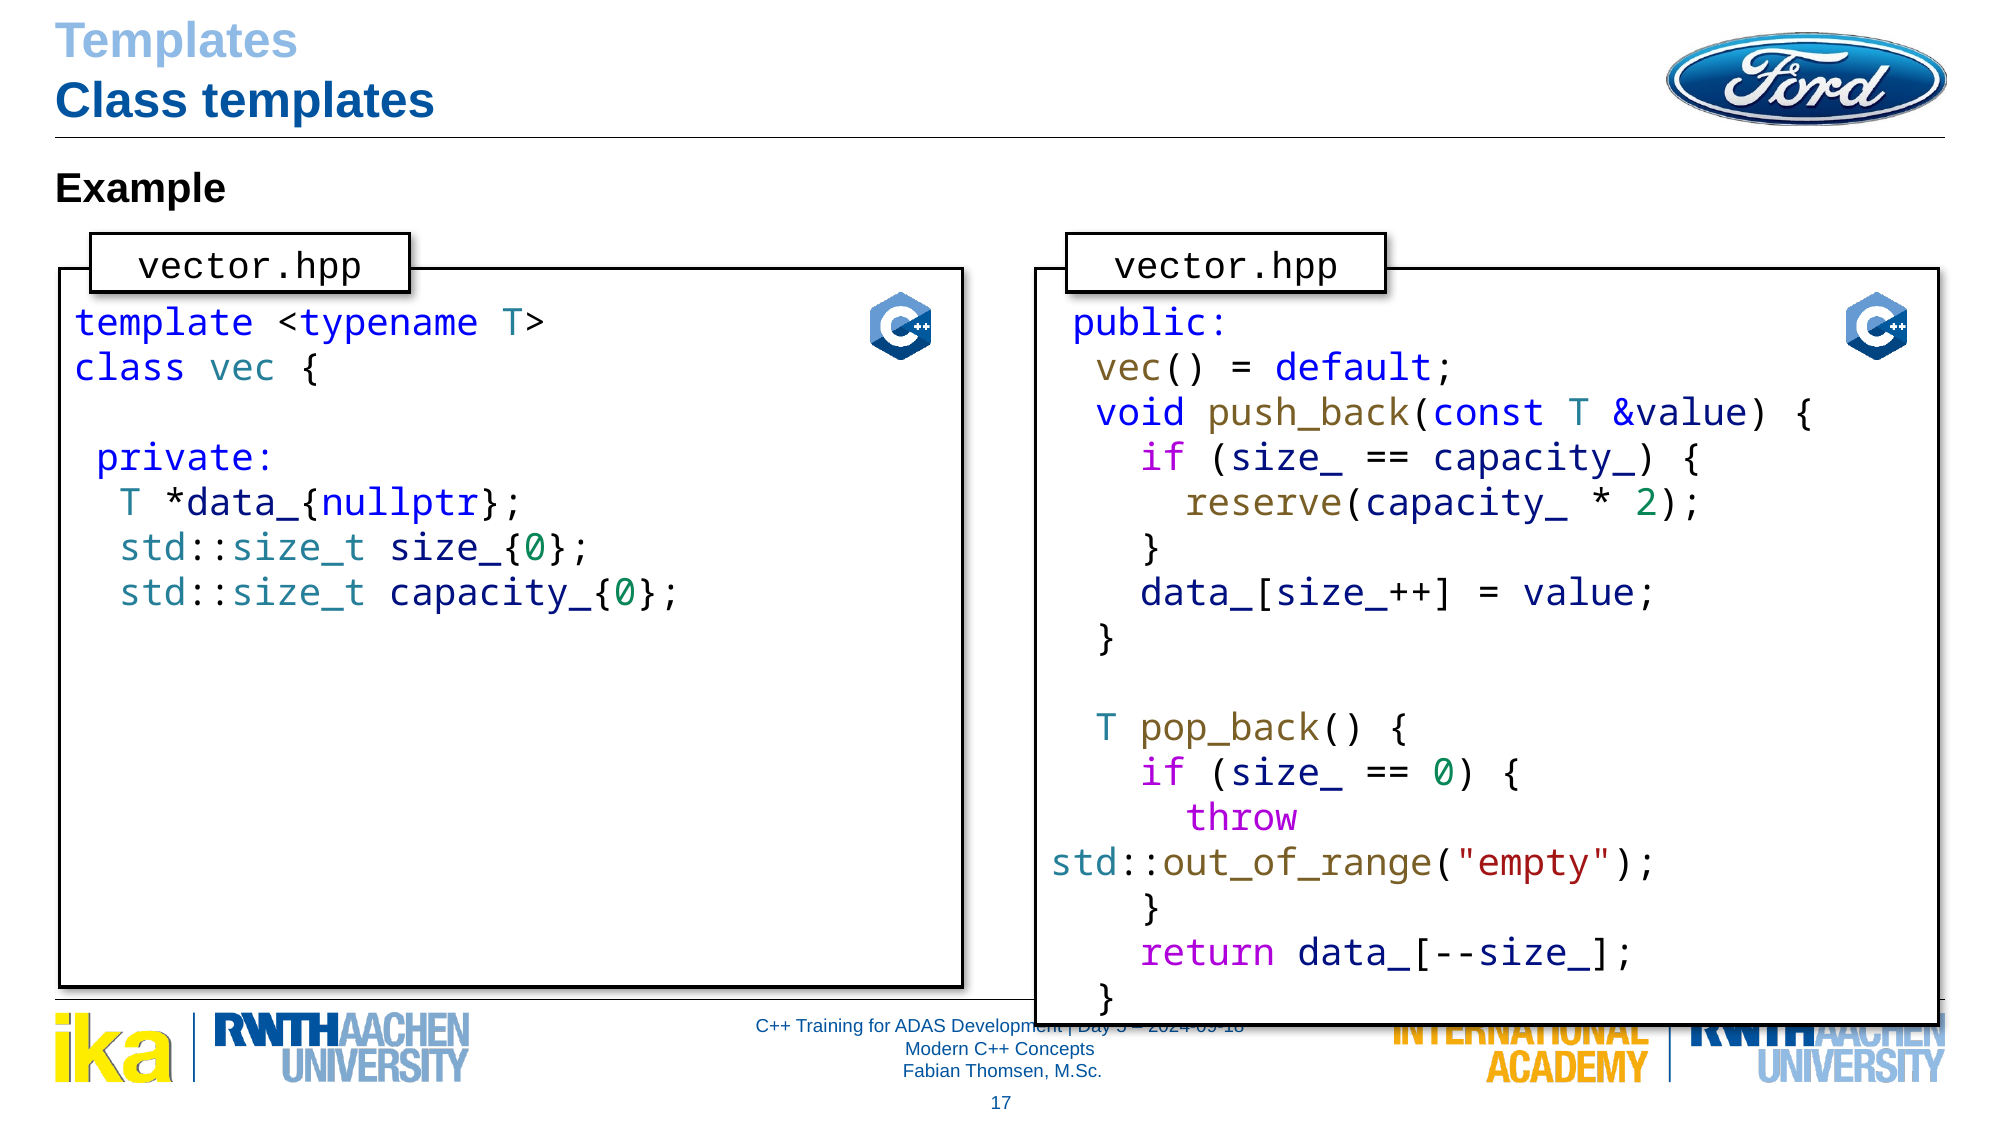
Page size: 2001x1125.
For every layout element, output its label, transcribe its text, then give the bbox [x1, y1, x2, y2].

text_box vector.hpp [1066, 232, 1387, 293]
slide_number 17 [962, 1082, 1040, 1122]
text_box template <typename T> class vec { private: T *data_{nullptr}; std::size_t size_{0}; std::size_t capacity_{0}; [58, 267, 963, 988]
text_box public: vec() = default; void push_back(const T &value) { if (size_ == capacity_) { reserve(capacity_ * 2); } data_[size_++] = value; } T pop_back() { if (size_ == 0) { throw std::out_of_range("empty"); } return data_[--size_]; } [1034, 267, 1939, 1026]
picture [870, 292, 931, 360]
list Example [54, 160, 1945, 976]
list Templates Class templates [55, 7, 1945, 129]
picture [55, 1012, 469, 1083]
text_box vector.hpp [89, 232, 410, 293]
picture [1394, 1012, 1945, 1083]
picture [1846, 292, 1907, 360]
